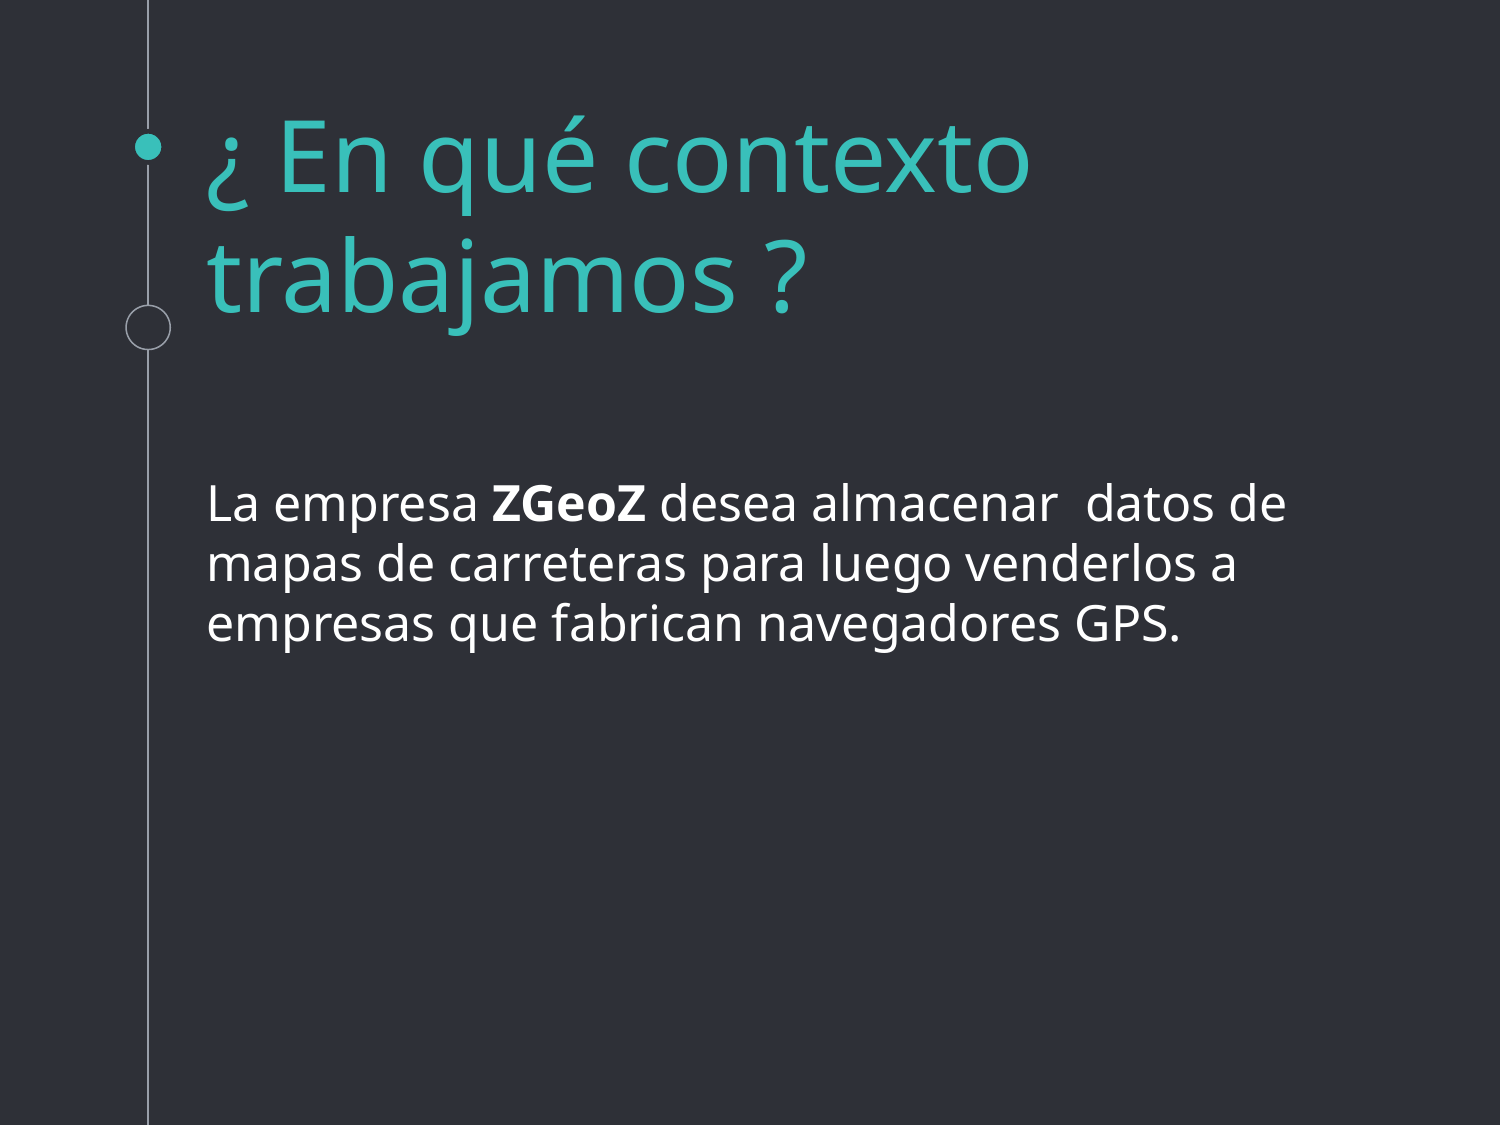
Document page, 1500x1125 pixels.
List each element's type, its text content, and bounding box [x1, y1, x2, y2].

title ¿ En qué contexto trabajamos ? [191, 87, 1317, 348]
text_box La empresa ZGeoZ desea almacenar datos de mapas de carreteras para luego venderlos a empresas que fabrican navegadores GPS. [191, 455, 1425, 717]
